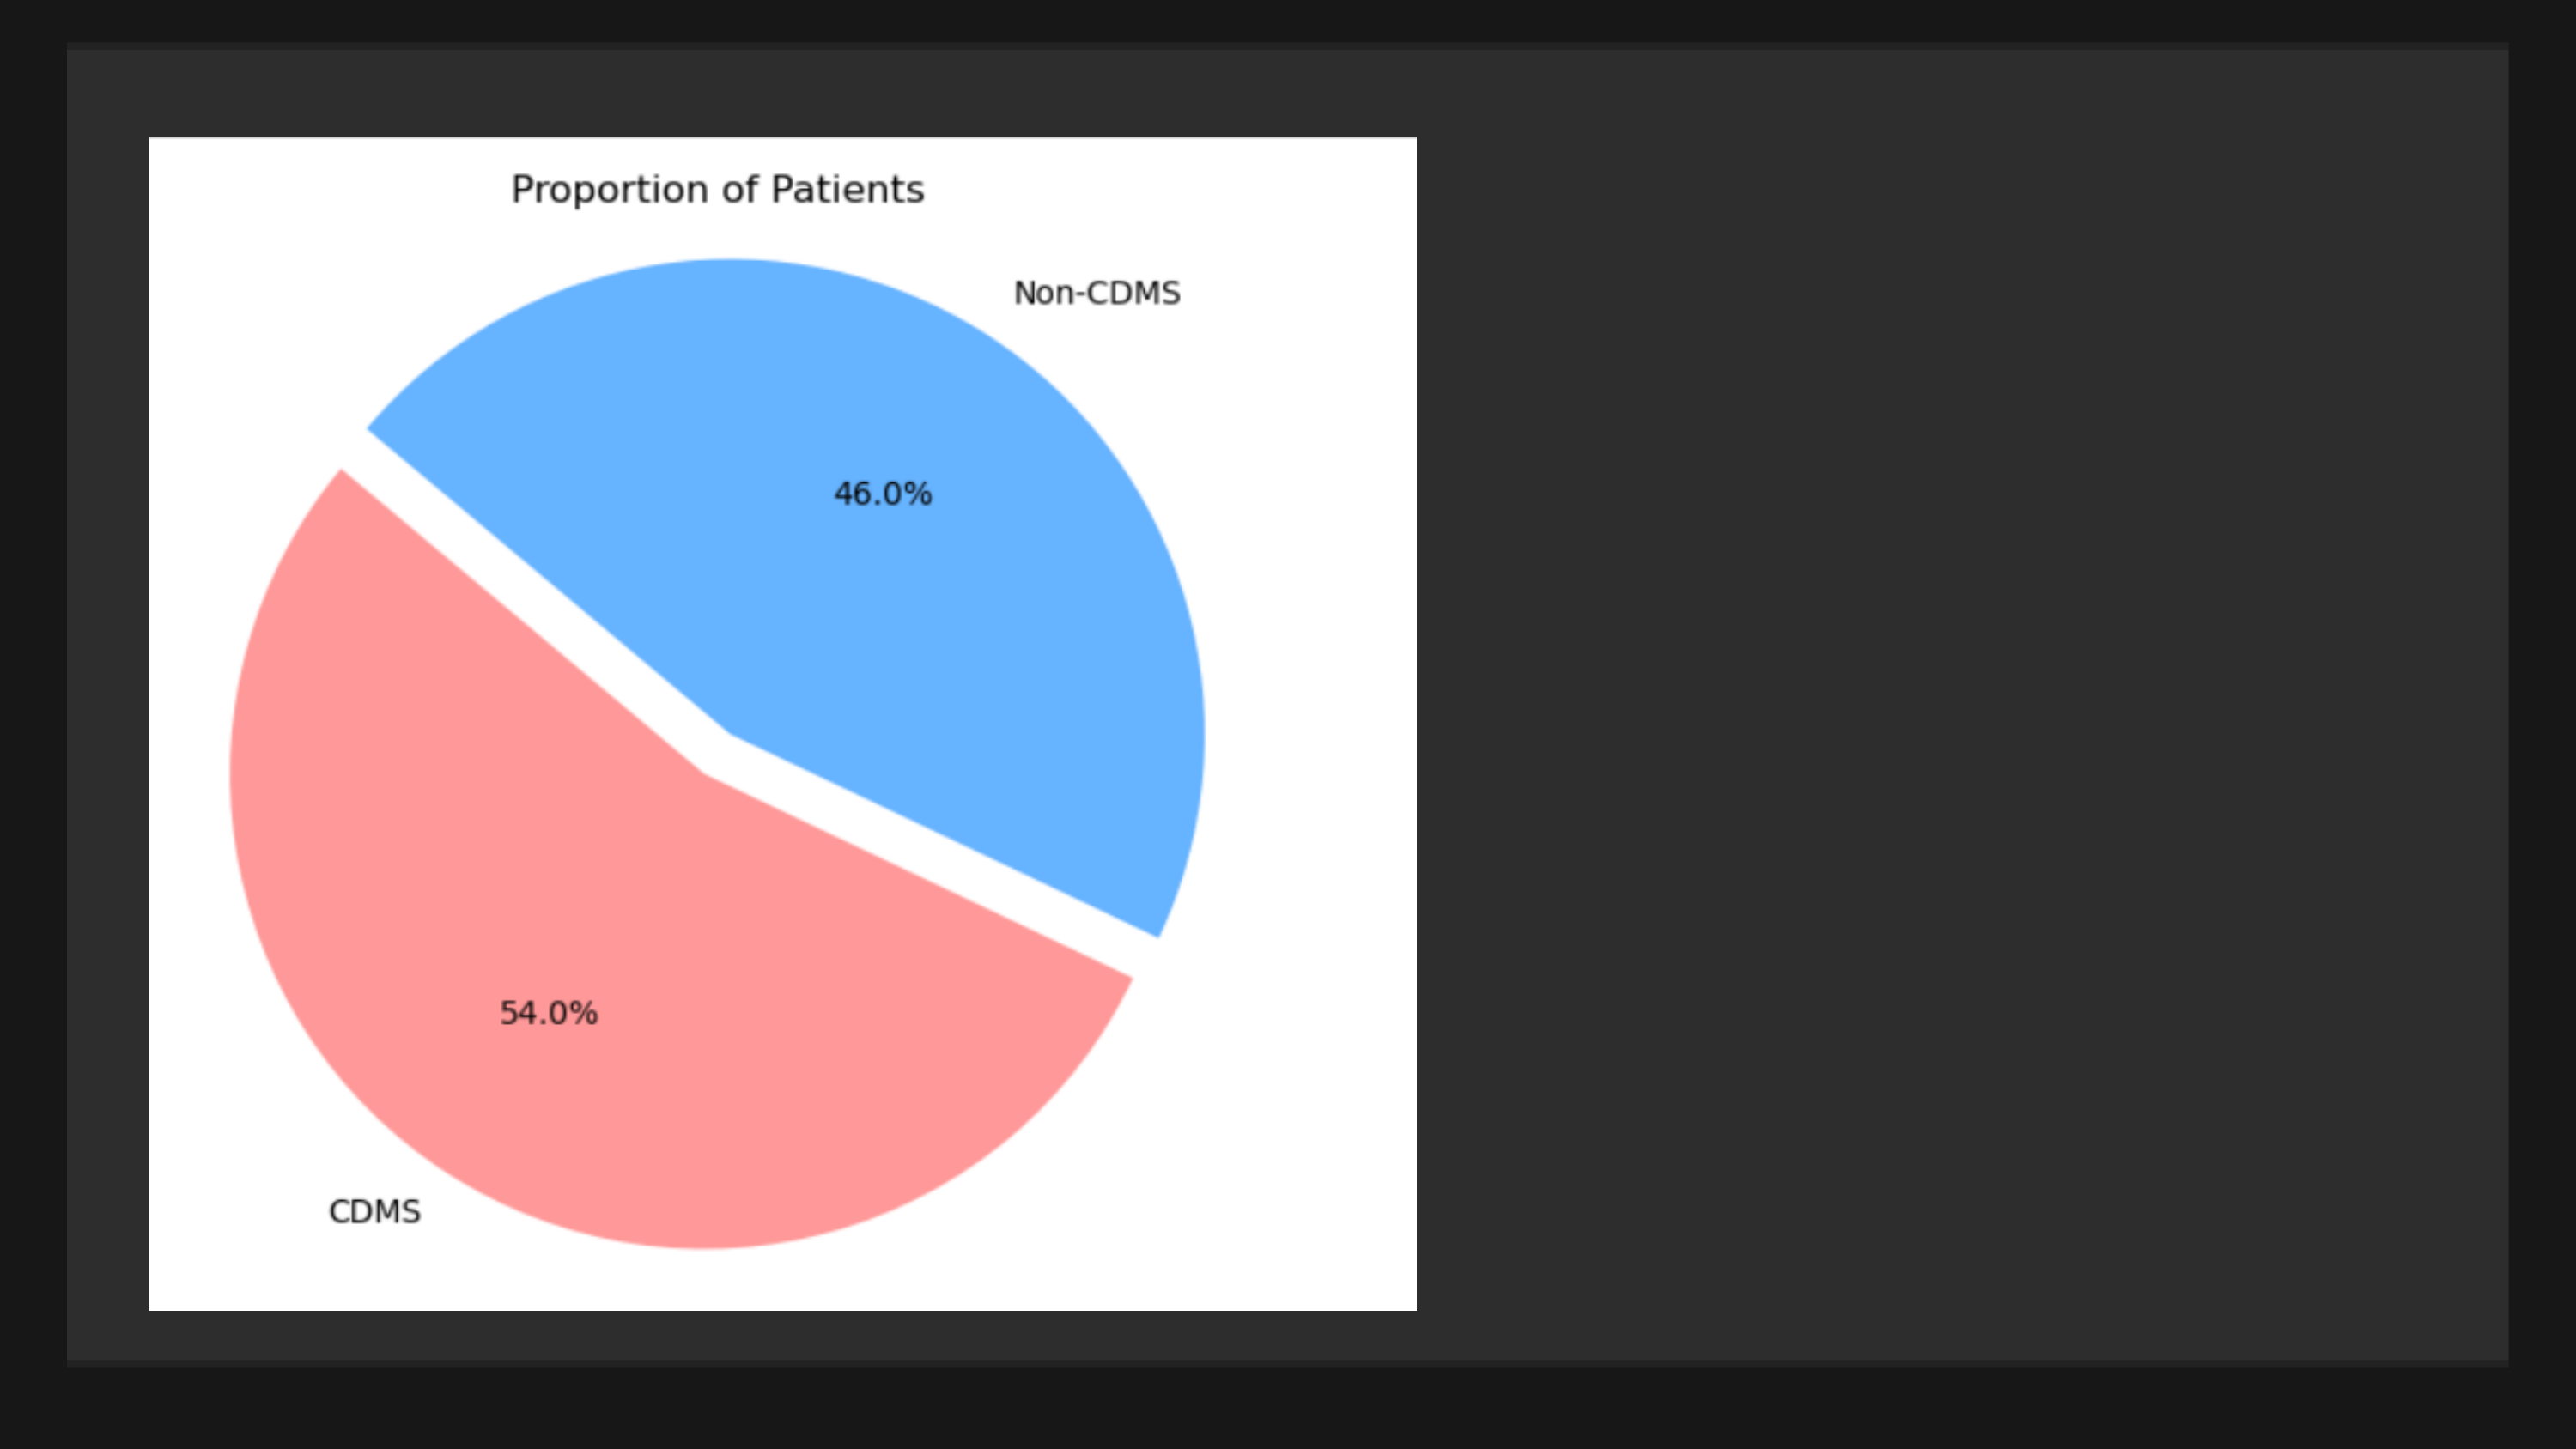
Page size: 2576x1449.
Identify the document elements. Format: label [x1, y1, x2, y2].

text_box [67, 1361, 2509, 1368]
picture [149, 137, 1418, 1311]
text_box [67, 42, 2509, 1361]
